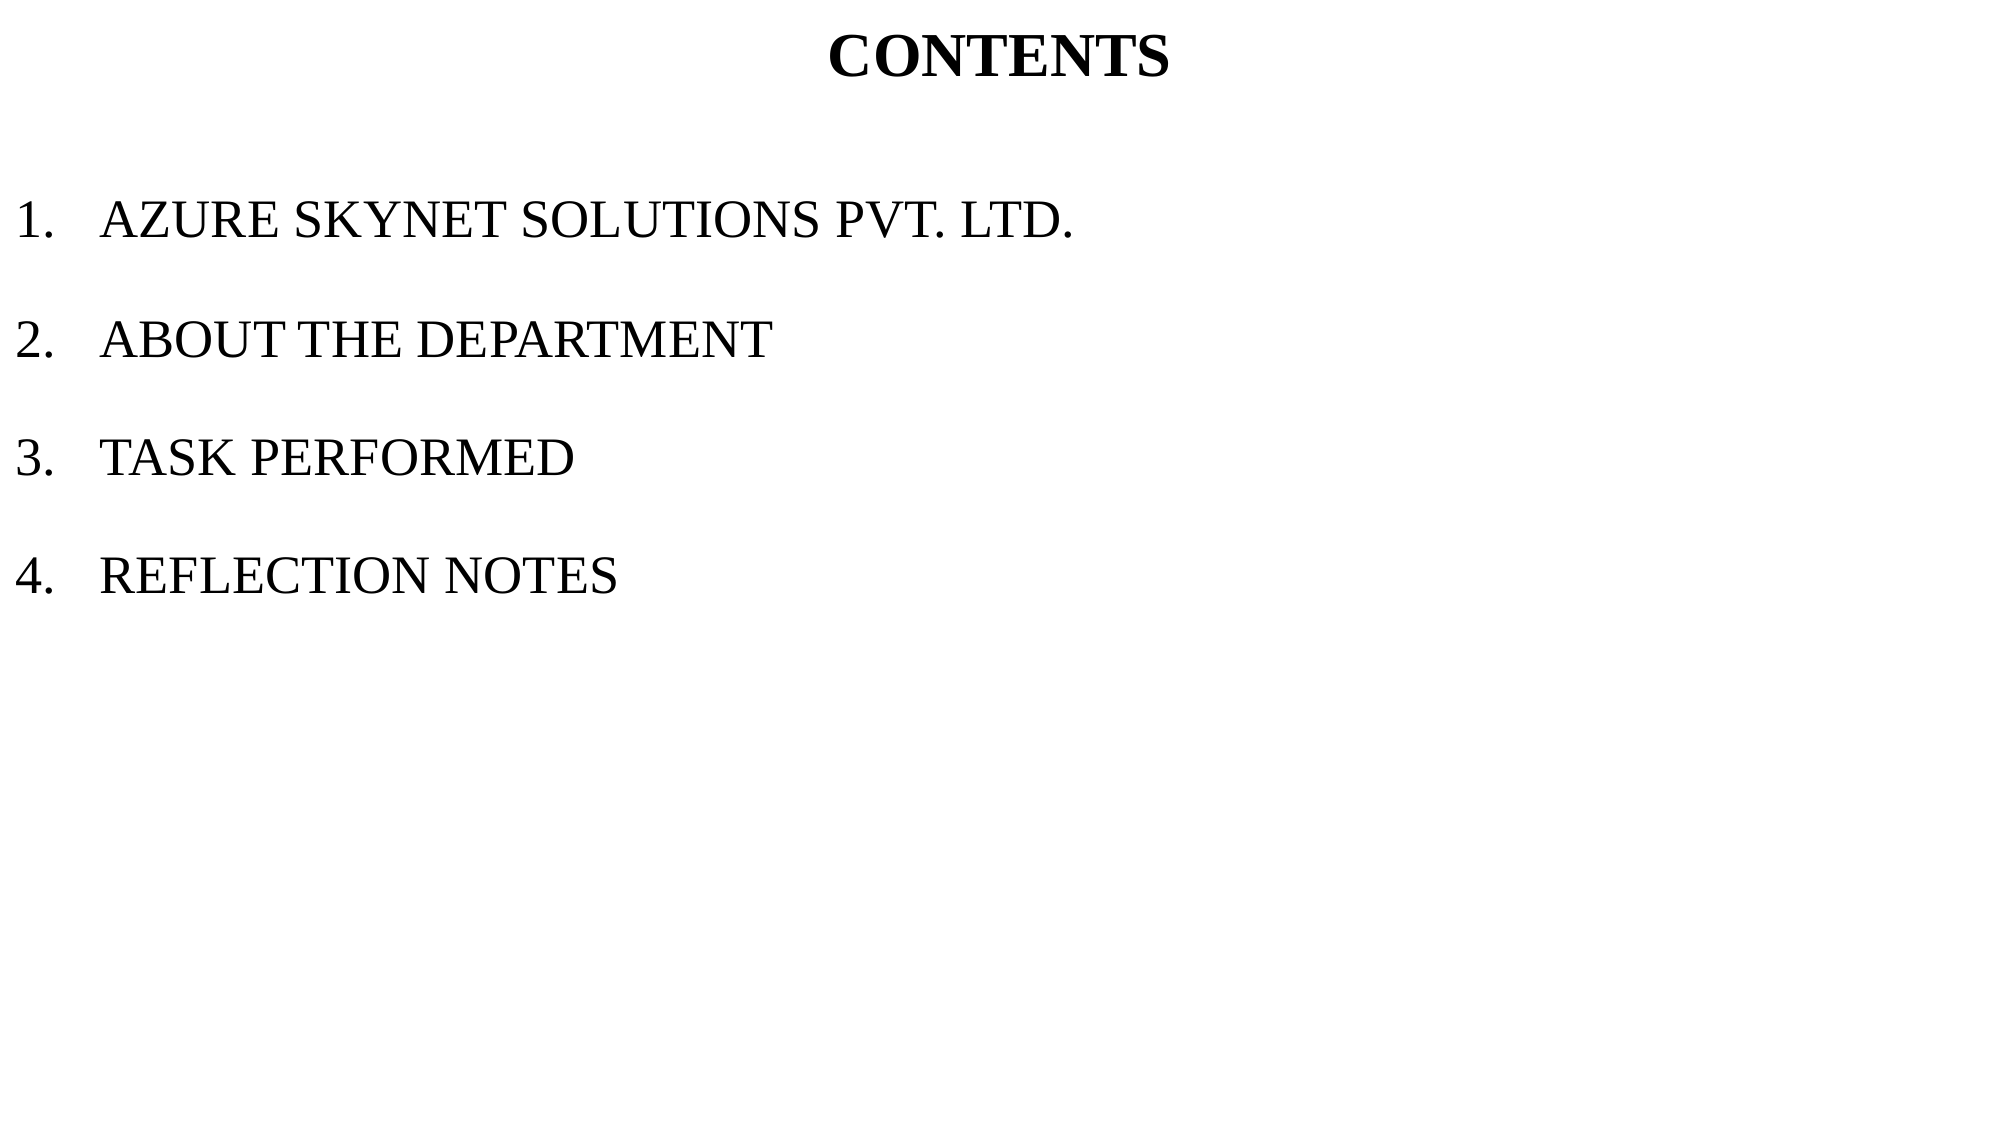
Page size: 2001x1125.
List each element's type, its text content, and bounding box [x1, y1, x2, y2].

list AZURE SKYNET SOLUTIONS PVT. LTD. ABOUT THE DEPARTMENT TASK PERFORMED REFLECTION NOTES [0, 183, 1725, 898]
title CONTENTS [0, 0, 2000, 112]
